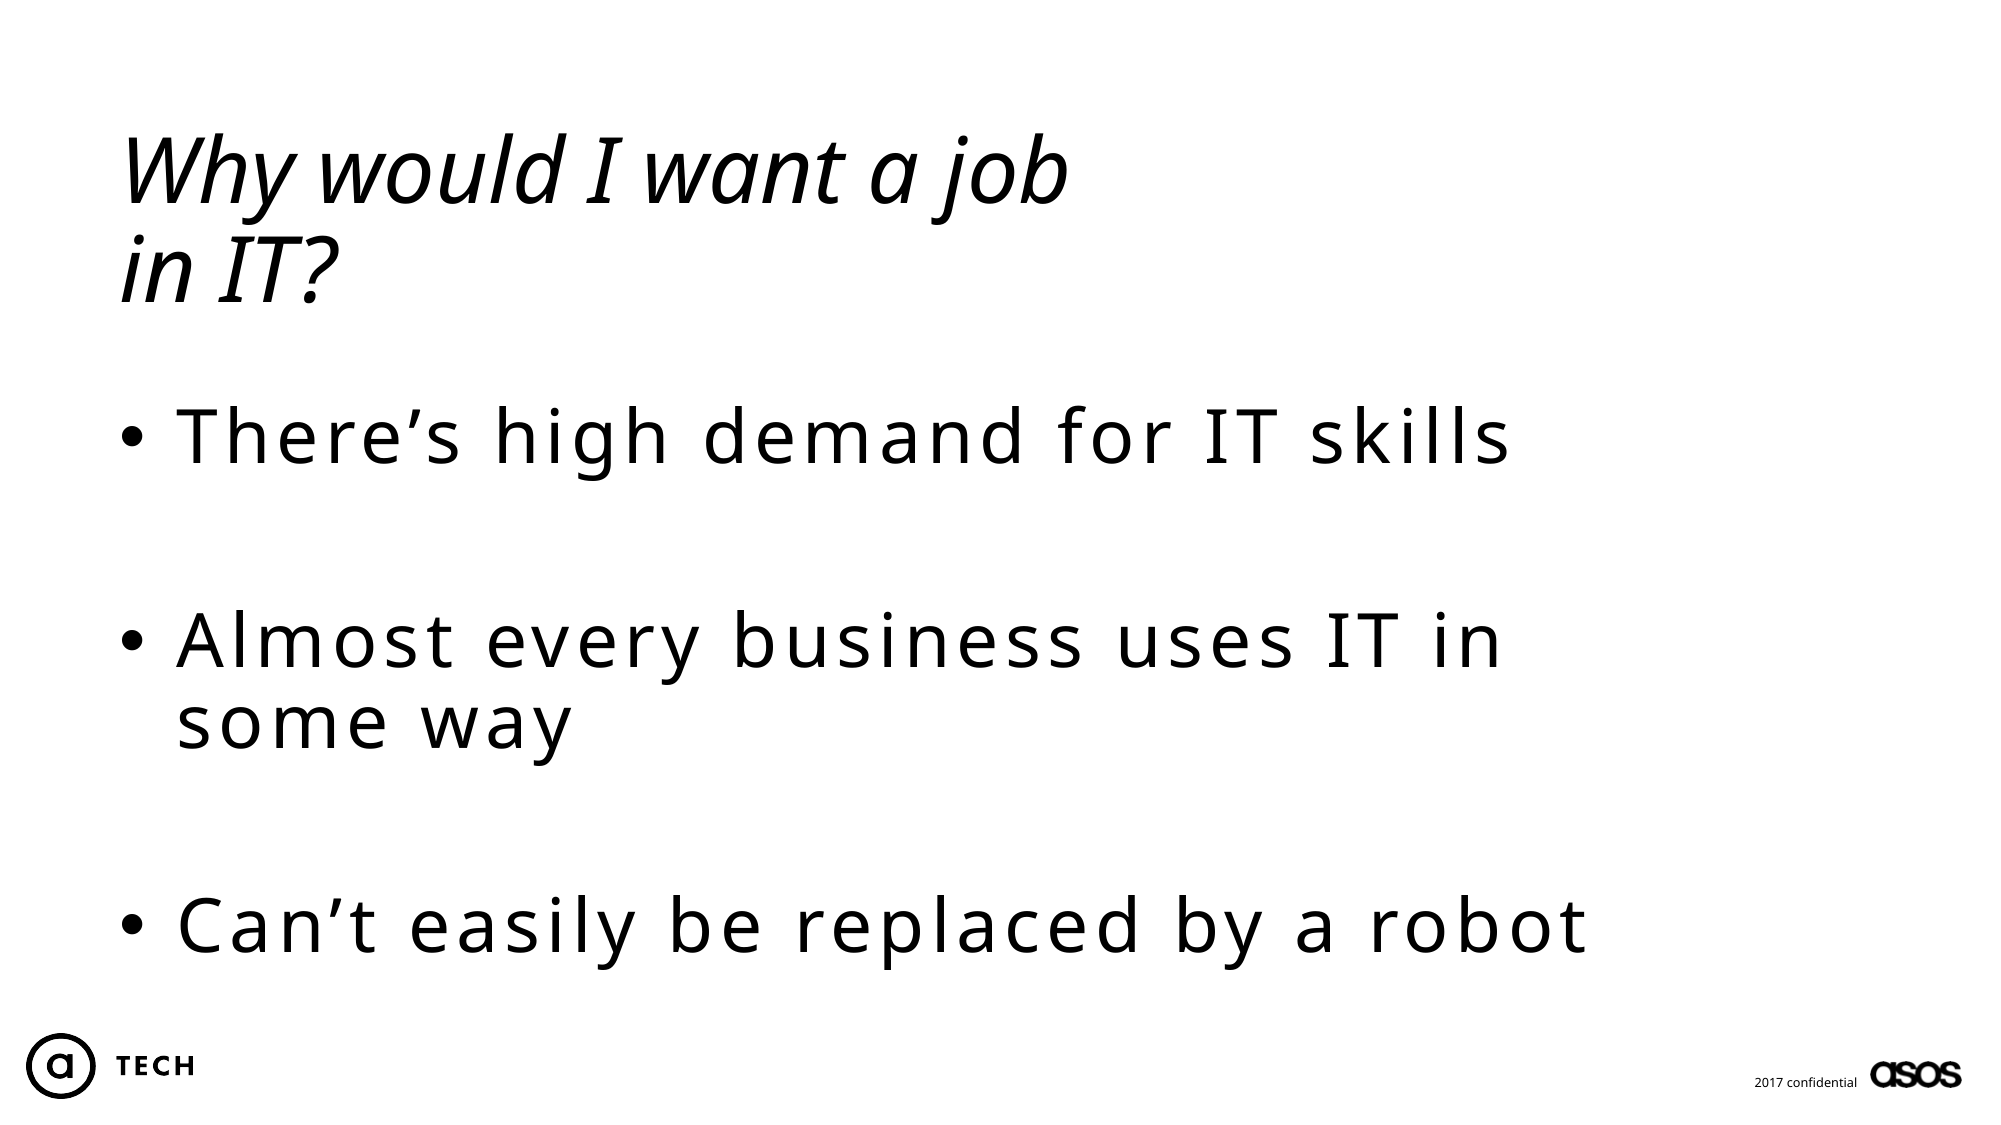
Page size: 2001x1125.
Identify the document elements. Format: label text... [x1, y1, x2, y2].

title Why would I want a job in IT? [104, 117, 1096, 316]
picture [1870, 1061, 1962, 1088]
list There’s high demand for IT skills Almost every business uses IT in some way Can’t easily be replaced by a robot [104, 391, 1731, 957]
picture [17, 1027, 202, 1105]
